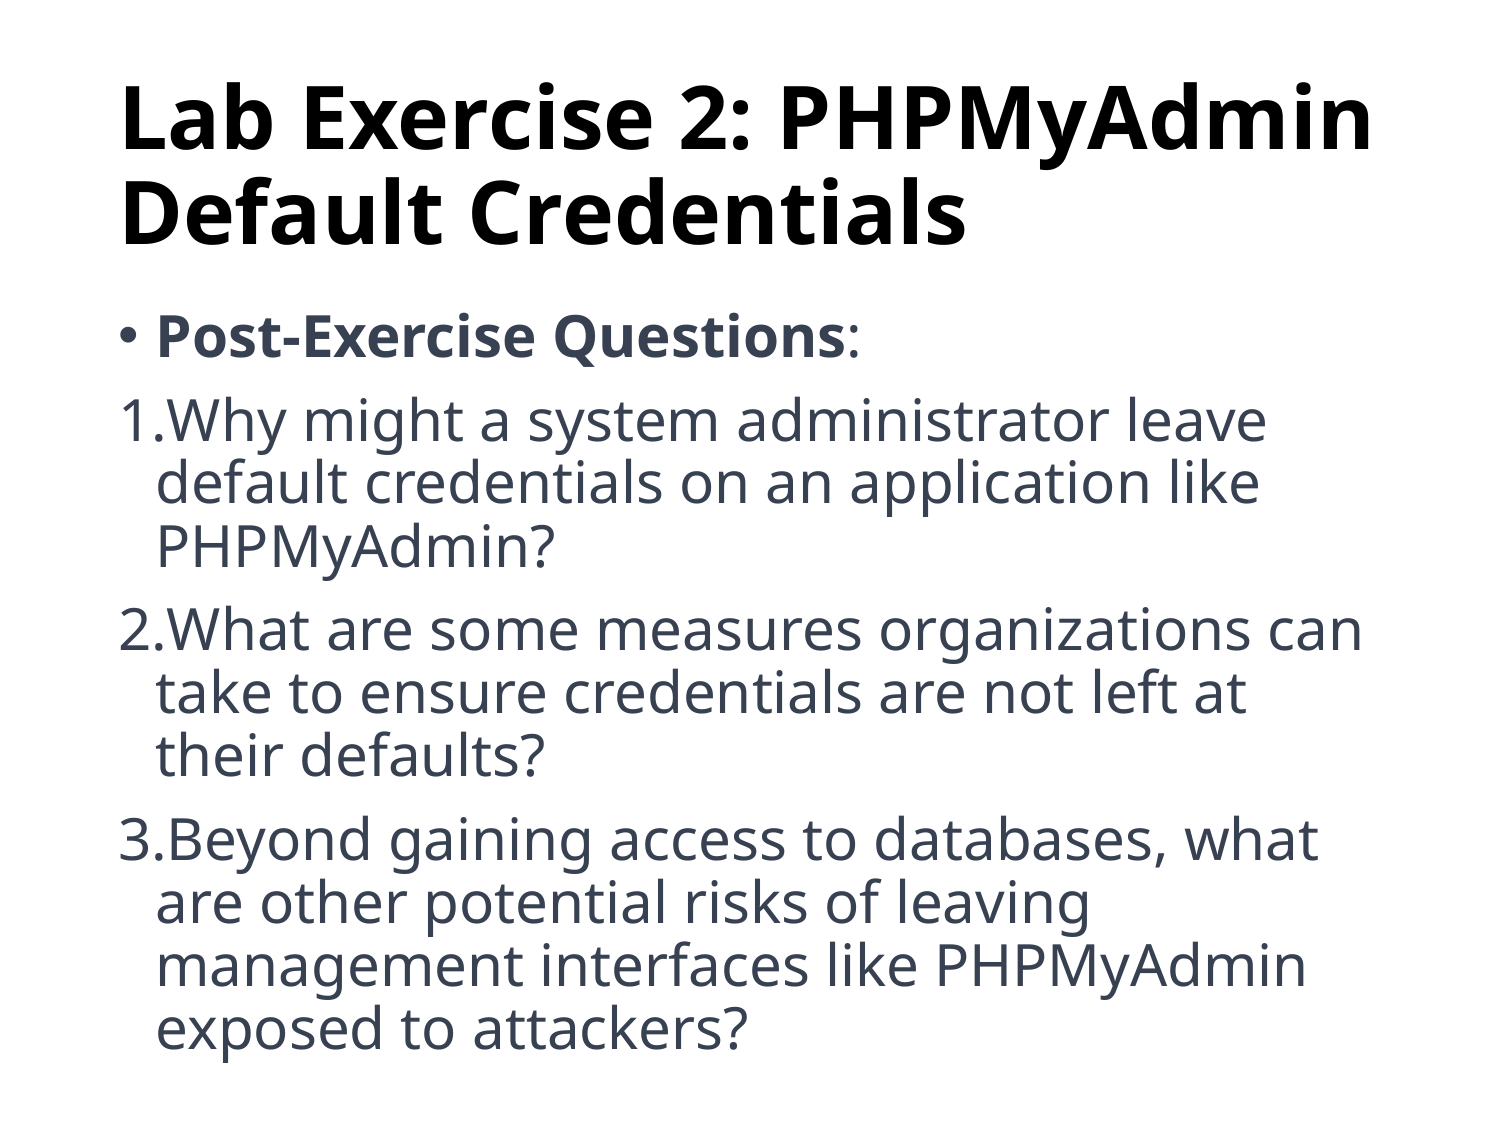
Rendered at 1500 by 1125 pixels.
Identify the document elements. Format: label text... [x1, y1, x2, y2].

title Lab Exercise 2: PHPMyAdmin Default Credentials [103, 59, 1397, 278]
list Post-Exercise Questions: Why might a system administrator leave default credentials on an application like PHPMyAdmin? What are some measures organizations can take to ensure credentials are not left at their defaults? Beyond gaining access to databases, what are other potential risks of leaving management interfaces like PHPMyAdmin exposed to attackers? [103, 299, 1397, 1014]
